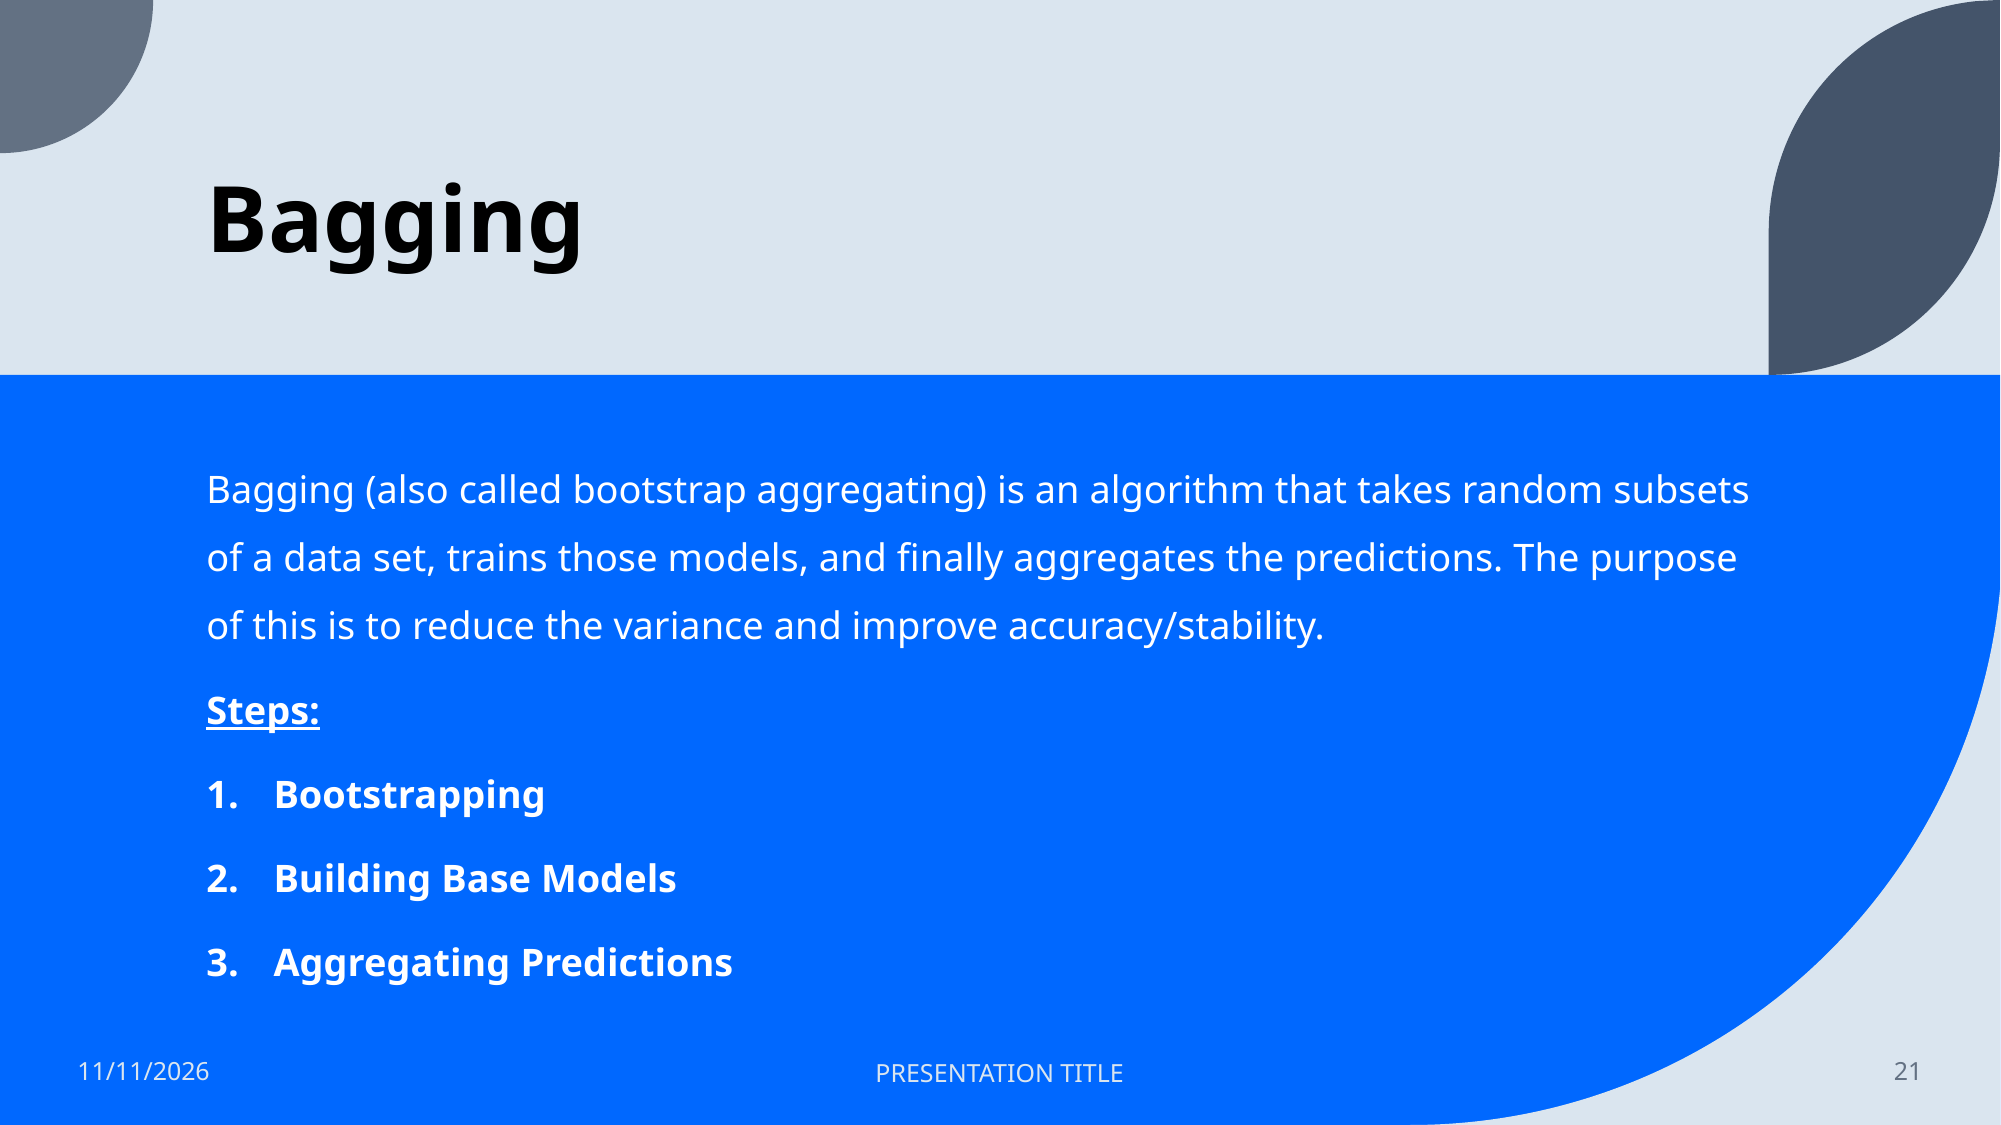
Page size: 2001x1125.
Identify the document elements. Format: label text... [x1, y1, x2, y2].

list Bagging (also called bootstrap aggregating) is an algorithm that takes random subsets of a data set, trains those models, and finally aggregates the predictions. The purpose of this is to reduce the variance and improve accuracy/stability. Steps: Bootstrapping Building Base Models Aggregating Predictions [191, 435, 1796, 999]
footer PRESENTATION TITLE [662, 1042, 1338, 1103]
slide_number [62, 1042, 513, 1103]
slide_number 21 [1674, 1042, 1938, 1103]
title Bagging [191, 62, 1796, 280]
